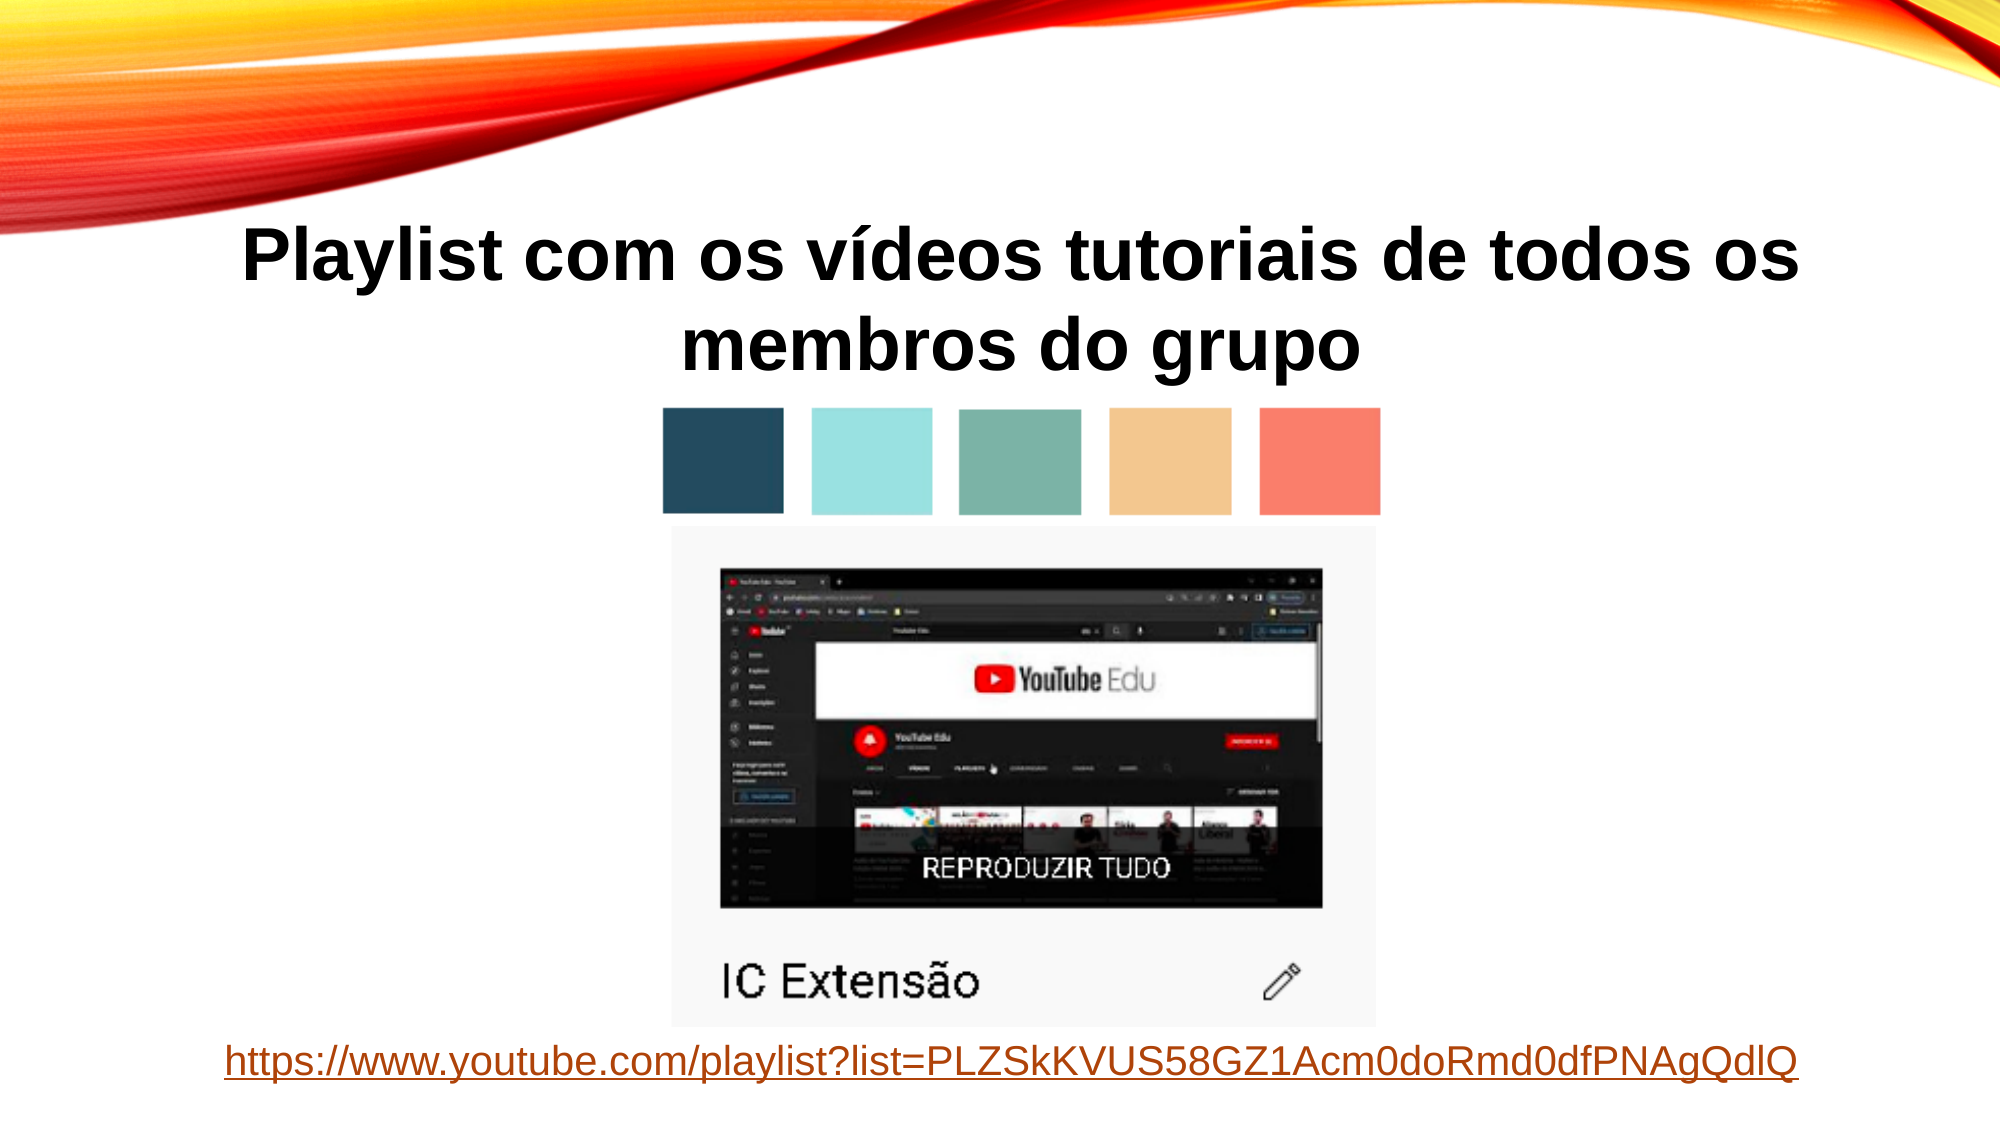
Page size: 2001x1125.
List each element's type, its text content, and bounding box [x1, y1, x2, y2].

picture [0, 0, 2000, 237]
picture [621, 372, 1423, 1027]
text_box Playlist com os vídeos tutoriais de todos os membros do grupo [59, 198, 1985, 394]
text_box https://www.youtube.com/playlist?list=PLZSkKVUS58GZ1Acm0doRmd0dfPNAgQdlQ [209, 1026, 1835, 1092]
